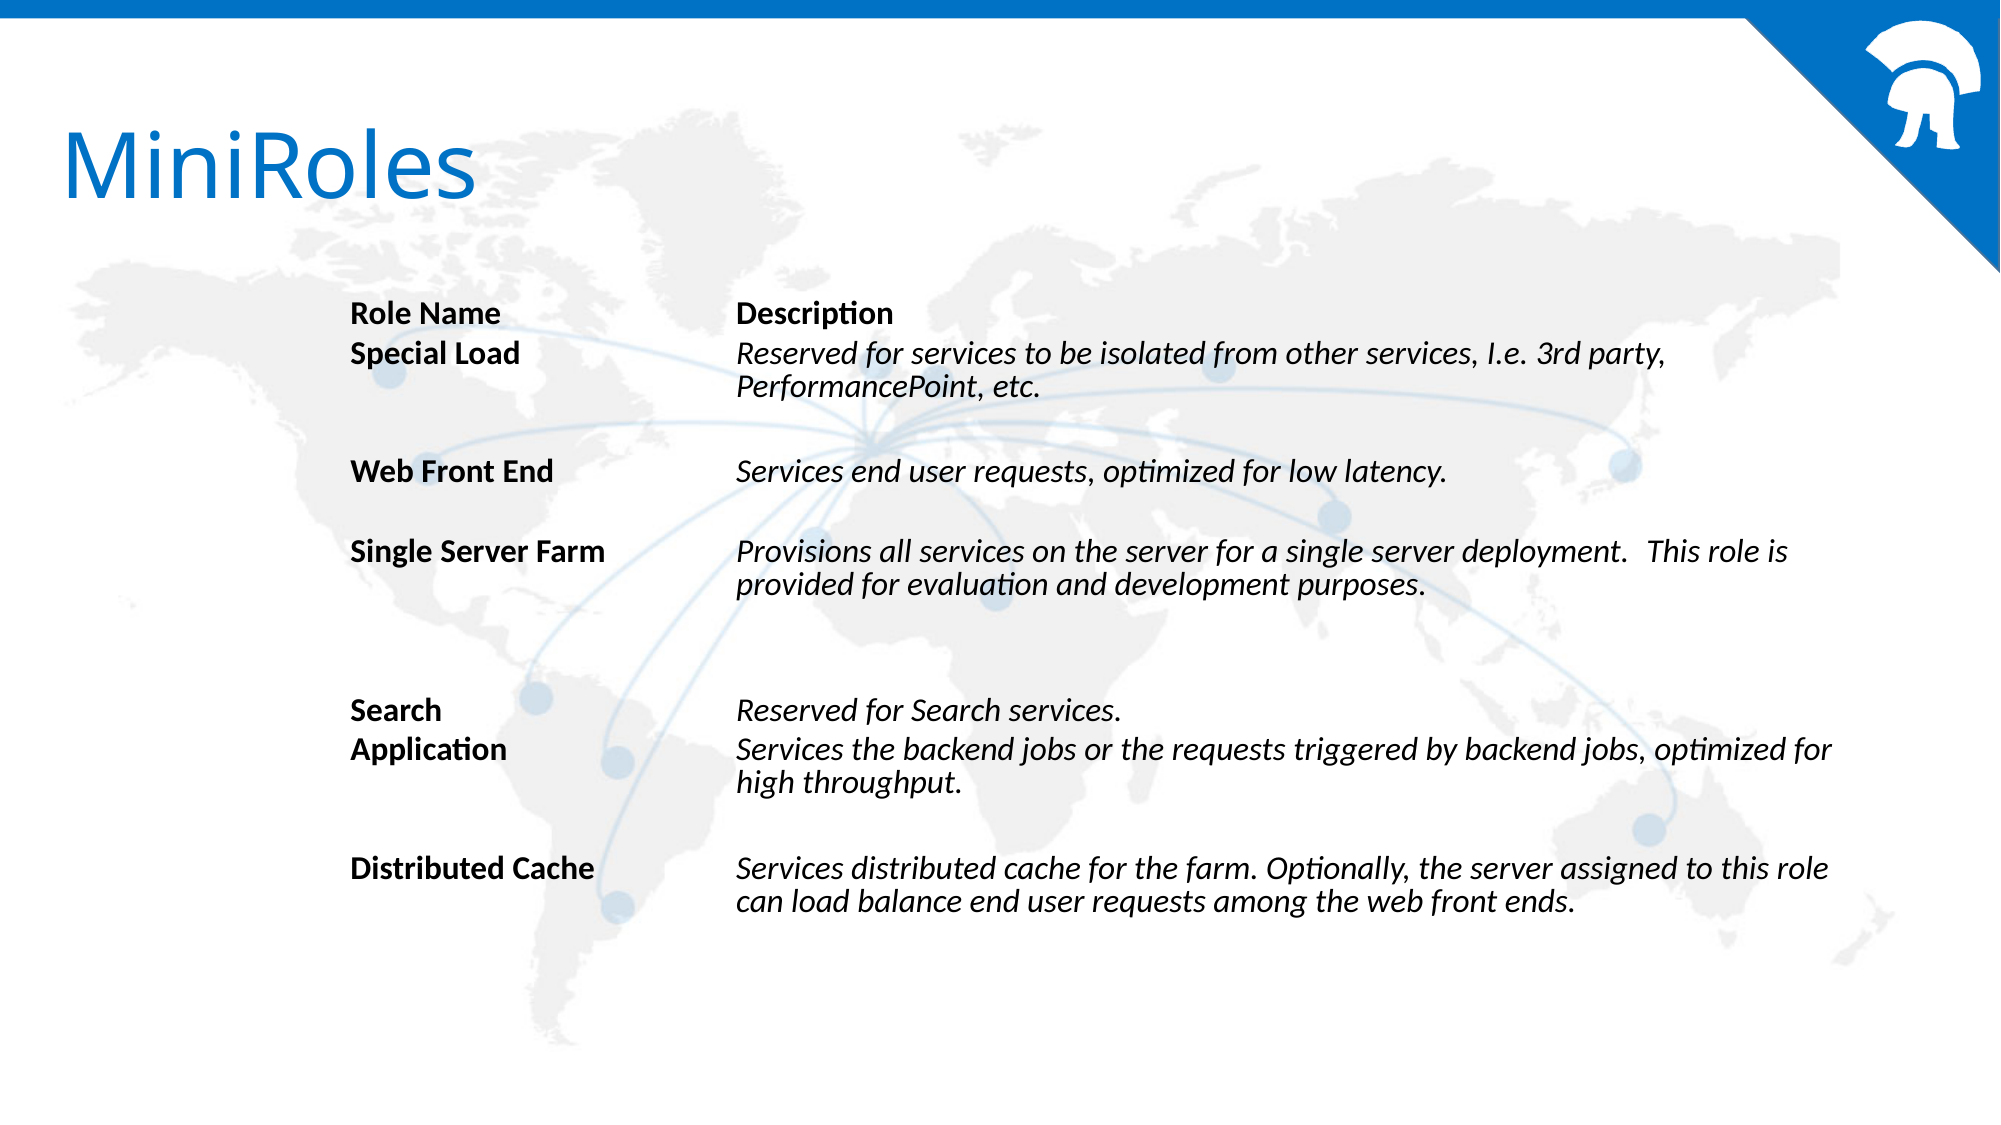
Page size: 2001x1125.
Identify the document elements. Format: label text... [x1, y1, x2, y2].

table_cell Search [350, 696, 736, 736]
picture [0, 0, 2001, 1125]
table_cell Single Server Farm [350, 537, 736, 696]
table_cell Web Front End [350, 458, 736, 537]
table_header Role Name [350, 299, 736, 339]
table_cell Special Load [350, 339, 736, 458]
table_cell Services end user requests, optimized for low latency. [736, 458, 1862, 537]
table_header Description [736, 299, 1862, 339]
table_cell Distributed Cache [350, 855, 736, 1013]
table_cell Reserved for Search services. [736, 696, 1862, 736]
table_cell Provisions all services on the server for a single server deployment. This role is provided for evaluation and development purposes. [736, 537, 1862, 696]
table_cell Services the backend jobs or the requests triggered by backend jobs, optimized for high throughput. [736, 736, 1862, 855]
table_cell Application [350, 736, 736, 855]
title MiniRoles [45, 59, 1863, 278]
table_cell Services distributed cache for the farm. Optionally, the server assigned to this role can load balance end user requests among the web front ends. [736, 855, 1862, 1013]
table_cell Reserved for services to be isolated from other services, I.e. 3rd party, PerformancePoint, etc. [736, 339, 1862, 458]
